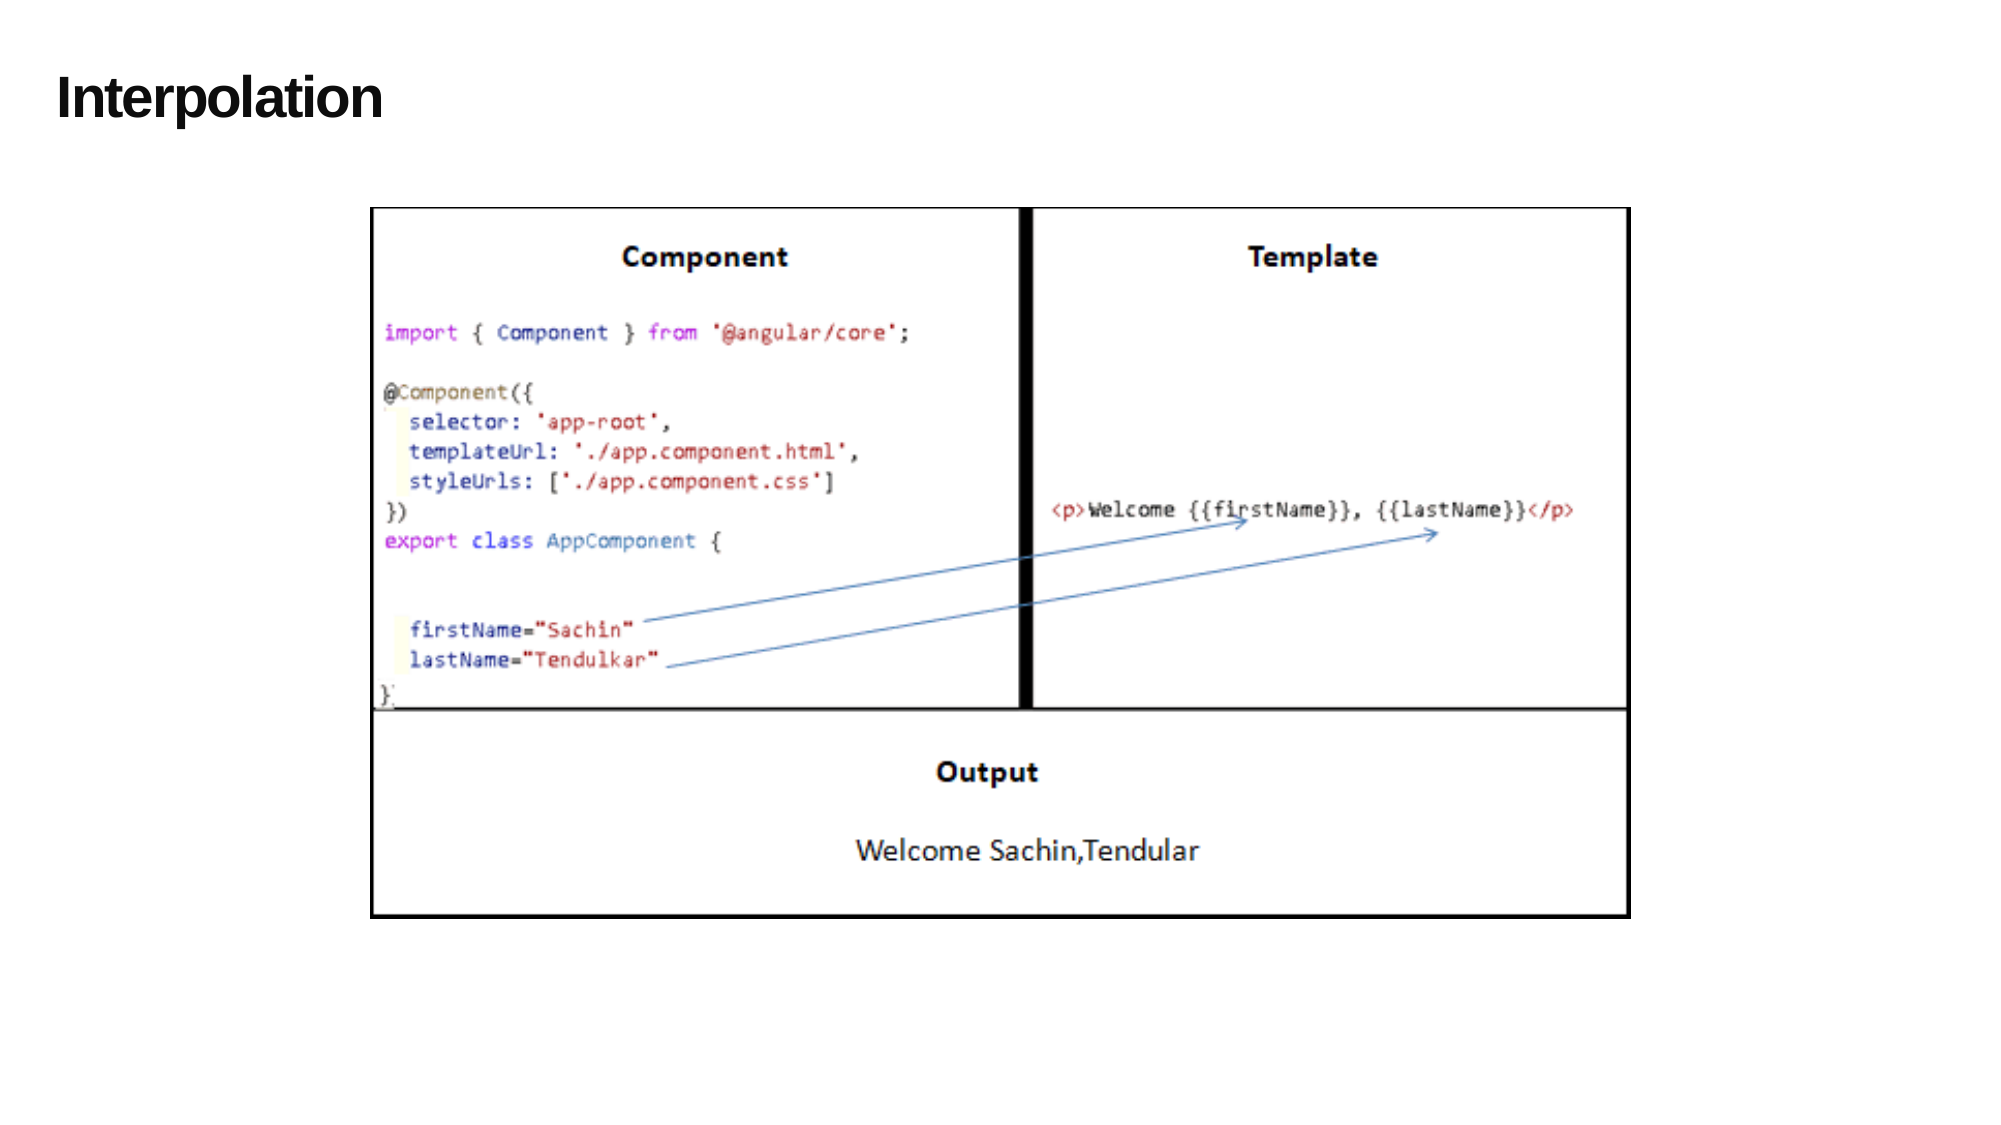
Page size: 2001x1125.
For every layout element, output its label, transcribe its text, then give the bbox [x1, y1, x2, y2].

picture [370, 207, 1632, 919]
text_box Interpolation [56, 59, 1291, 130]
